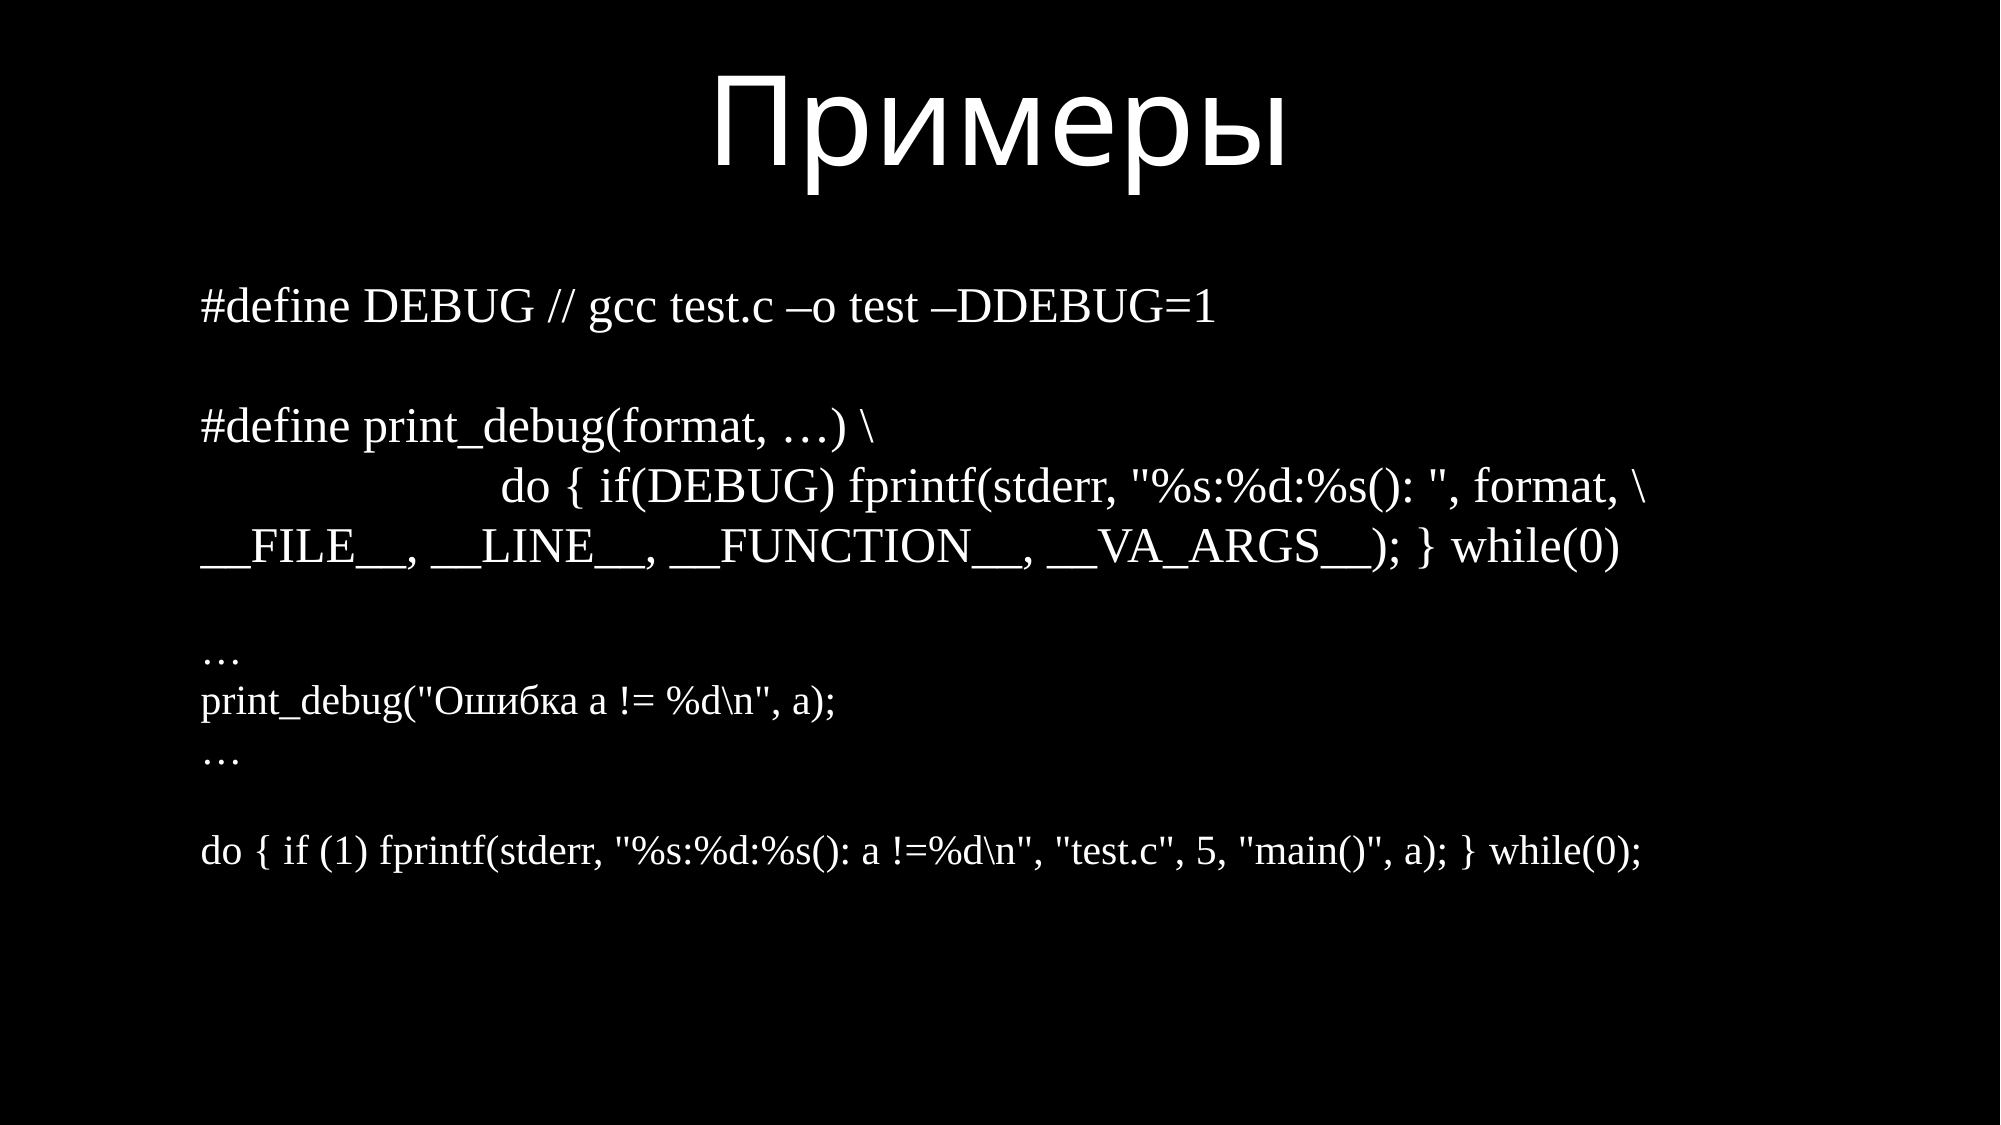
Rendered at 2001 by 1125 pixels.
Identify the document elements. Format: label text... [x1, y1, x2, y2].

title Примеры [185, 47, 1815, 200]
text_box #define DEBUG // gcc test.c –o test –DDEBUG=1 #define print_debug(format, …) \ do { if(DEBUG) fprintf(stderr, "%s:%d:%s(): ", format, \ __FILE__, __LINE__, __FUNCTION__, __VA_ARGS__); } while(0) … print_debug("Ошибка a != %d\n", a); … do { if (1) fprintf(stderr, "%s:%d:%s(): a !=%d\n", "test.c", 5, "main()", a); } while(0); [185, 265, 1828, 881]
